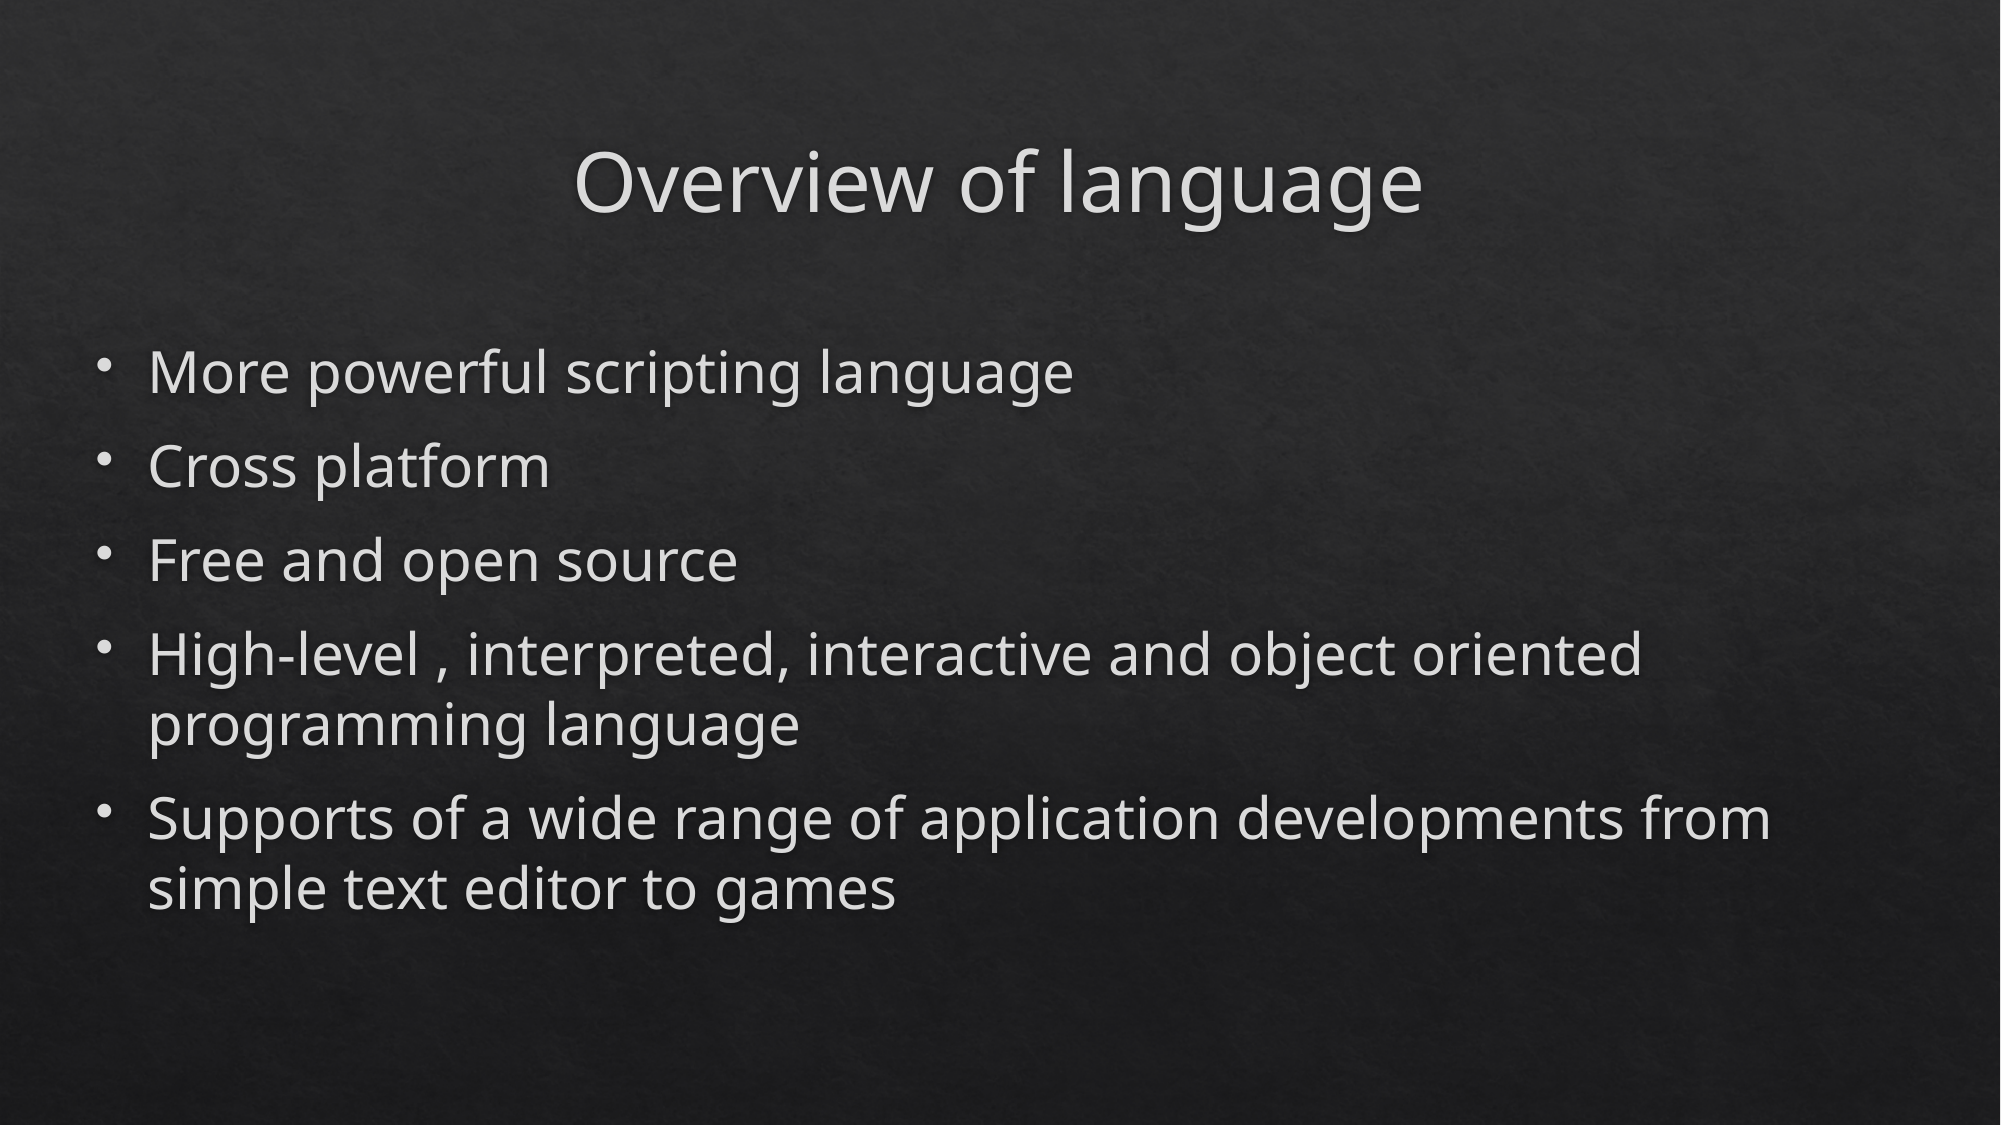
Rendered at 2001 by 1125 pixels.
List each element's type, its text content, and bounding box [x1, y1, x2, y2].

title Overview of language [149, 99, 1849, 260]
list More powerful scripting language Cross platform Free and open source High-level , interpreted, interactive and object oriented programming language Supports of a wide range of application developments from simple text editor to games [76, 327, 1966, 994]
